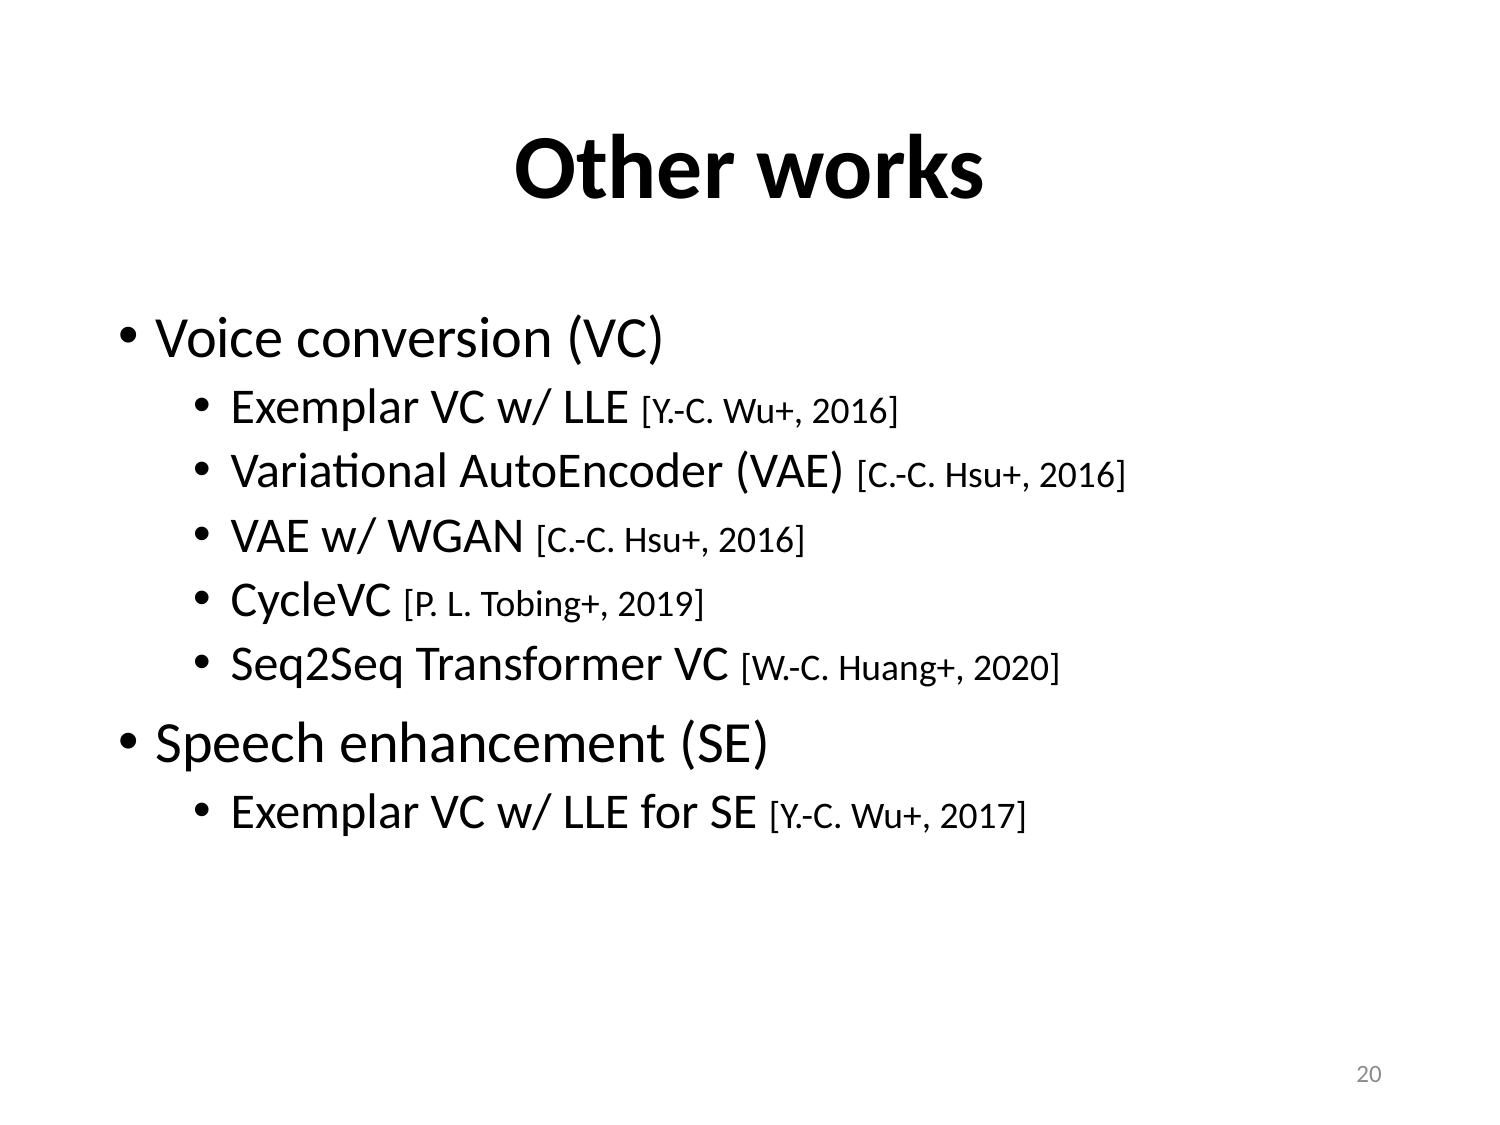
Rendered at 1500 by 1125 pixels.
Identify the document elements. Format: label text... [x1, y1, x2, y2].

list Voice conversion (VC) Exemplar VC w/ LLE [Y.-C. Wu+, 2016] Variational AutoEncoder (VAE) [C.-C. Hsu+, 2016] VAE w/ WGAN [C.-C. Hsu+, 2016] CycleVC [P. L. Tobing+, 2019] Seq2Seq Transformer VC [W.-C. Huang+, 2020] Speech enhancement (SE) Exemplar VC w/ LLE for SE [Y.-C. Wu+, 2017] [103, 299, 1397, 1014]
title Other works [103, 59, 1397, 278]
slide_number 19 [1059, 1042, 1397, 1103]
